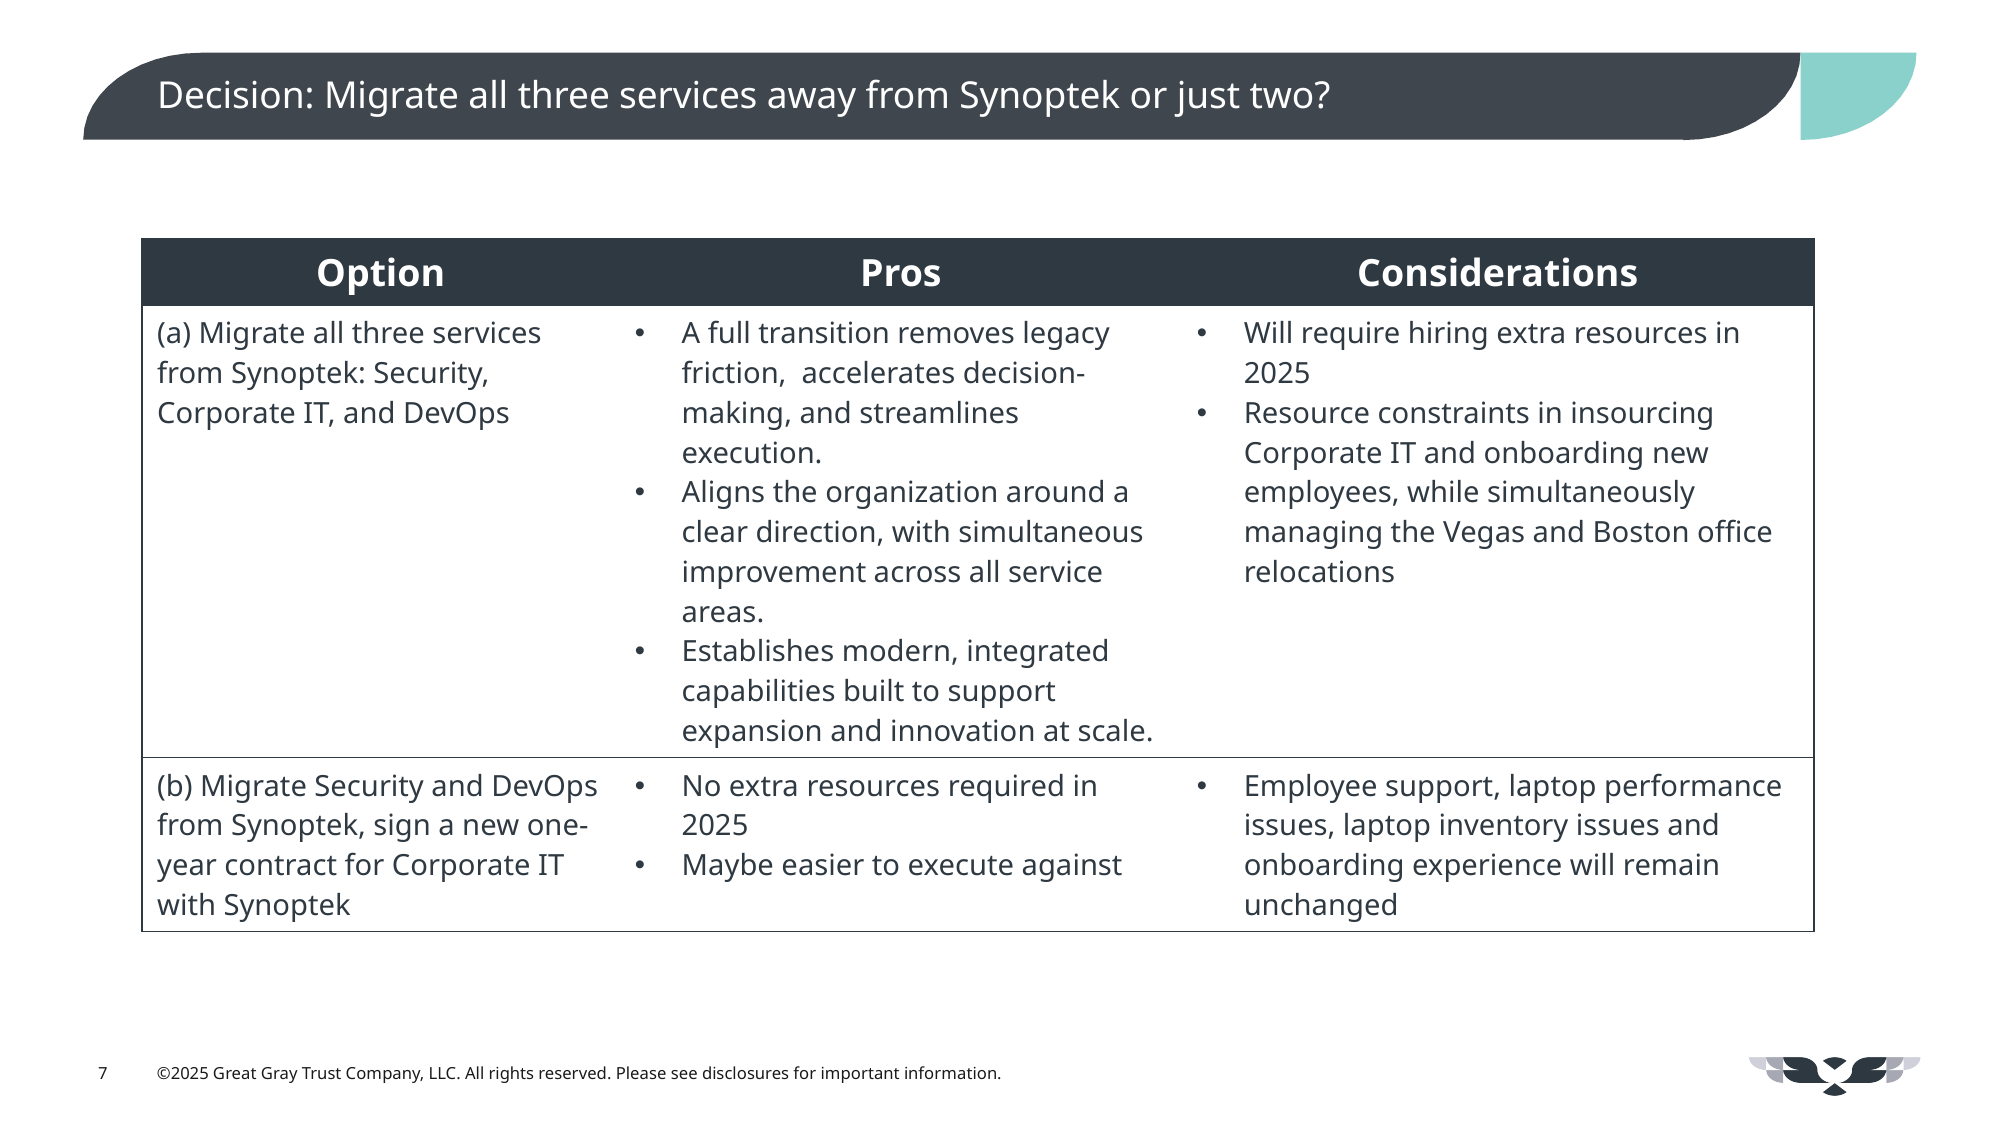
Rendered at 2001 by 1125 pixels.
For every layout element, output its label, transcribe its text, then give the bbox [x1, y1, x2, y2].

table_header Pros [620, 240, 1182, 304]
table_cell No extra resources required in 2025 Maybe easier to execute against [620, 758, 1182, 931]
table_cell Employee support, laptop performance issues, laptop inventory issues and onboarding experience will remain unchanged [1182, 758, 1813, 931]
title Decision: Migrate all three services away from Synoptek or just two? [142, 68, 1702, 124]
table_cell (b) Migrate Security and DevOps from Synoptek, sign a new one-year contract for Corporate IT with Synoptek [143, 758, 620, 931]
table_cell Will require hiring extra resources in 2025 Resource constraints in insourcing Corporate IT and onboarding new employees, while simultaneously managing the Vegas and Boston office relocations [1182, 306, 1813, 757]
table_cell (a) Migrate all three services from Synoptek: Security, Corporate IT, and DevOps [143, 306, 620, 757]
picture [1743, 1056, 1924, 1103]
table_cell A full transition removes legacy friction, accelerates decision-making, and streamlines execution. Aligns the organization around a clear direction, with simultaneous improvement across all service areas. Establishes modern, integrated capabilities built to support expansion and innovation at scale. [620, 306, 1182, 757]
table_header Considerations [1182, 240, 1813, 304]
table_header Option [143, 240, 620, 304]
